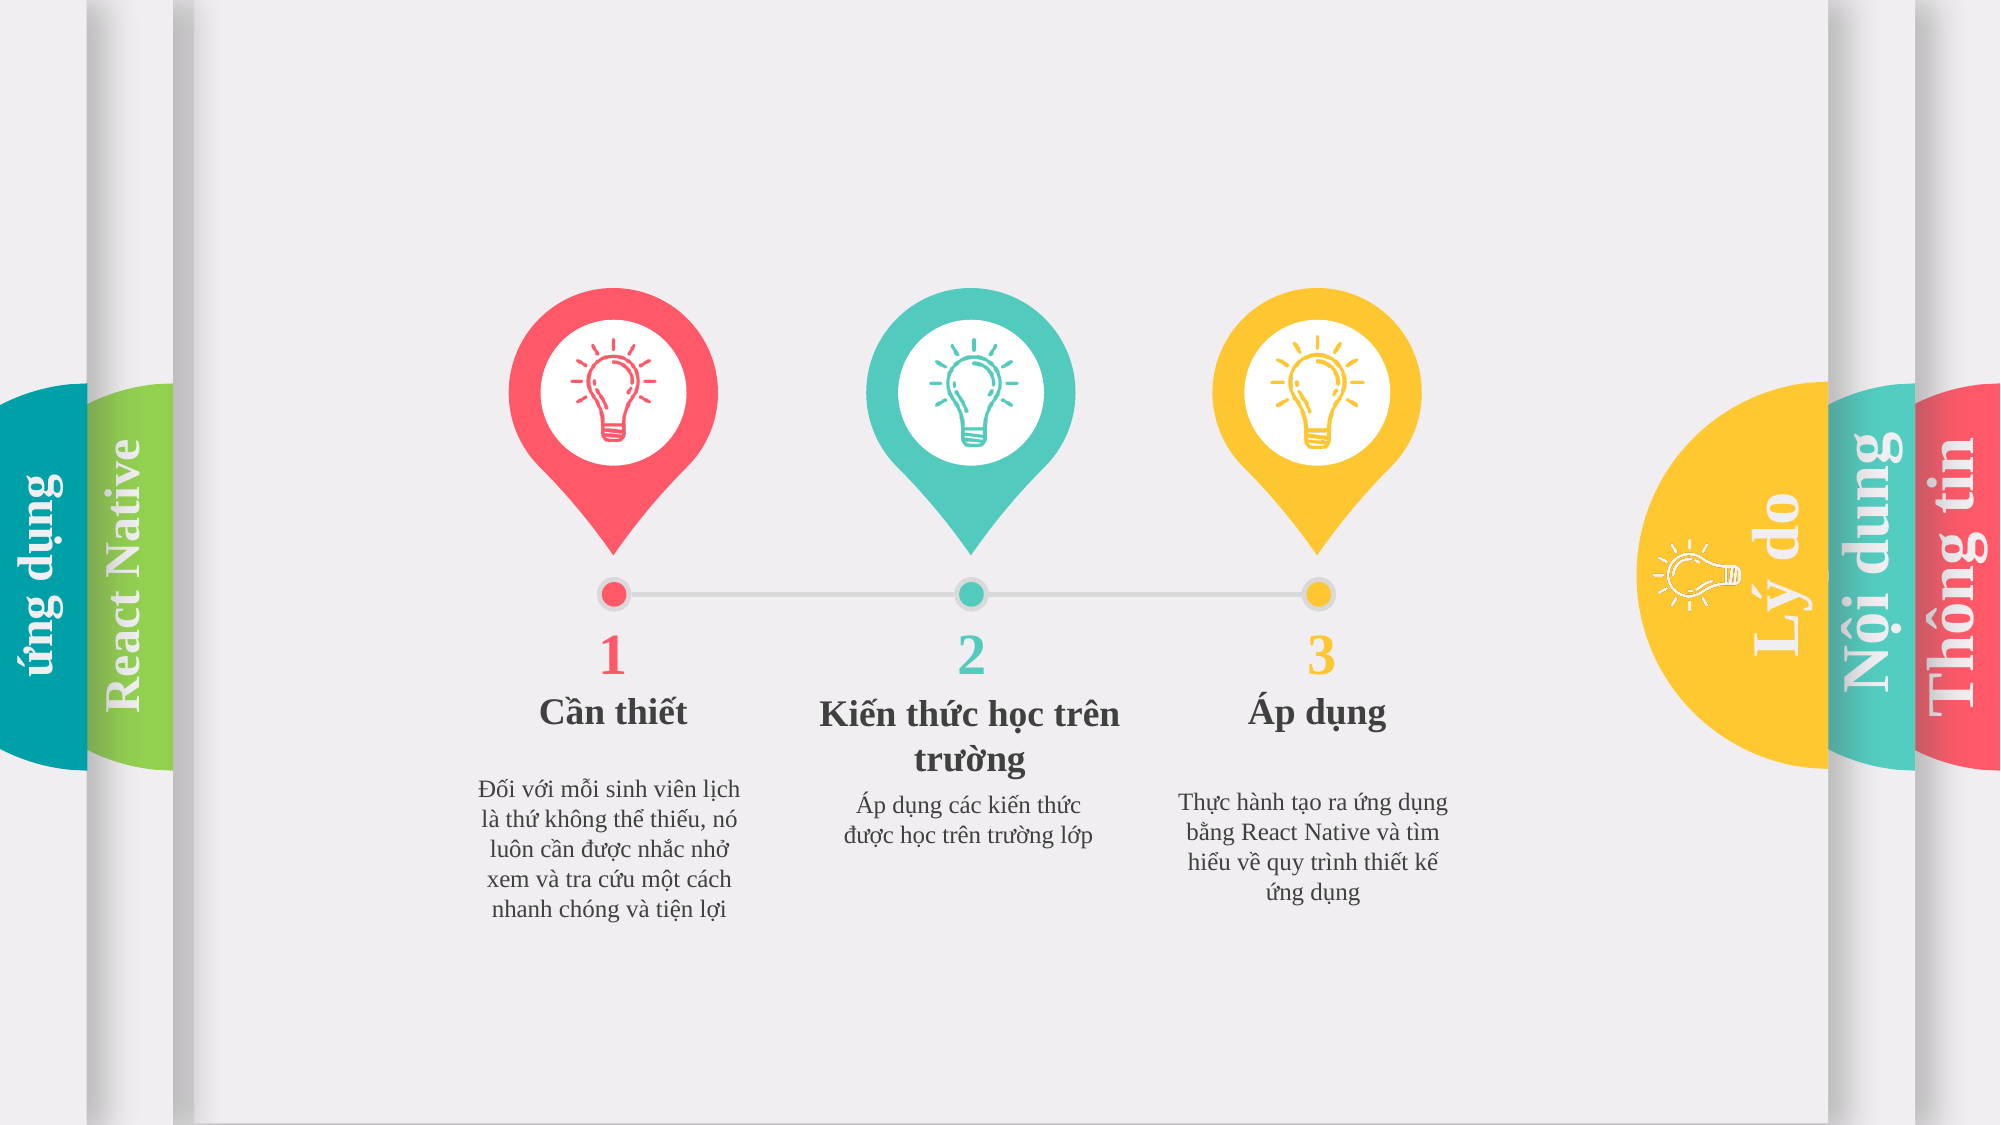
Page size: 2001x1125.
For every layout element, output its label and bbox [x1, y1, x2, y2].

text_box [425, 679, 801, 932]
text_box [1916, 0, 2000, 1125]
text_box [88, 0, 173, 1125]
text_box [0, 0, 88, 1125]
text_box [1301, 576, 1337, 612]
text_box [1212, 287, 1422, 498]
text_box [1129, 679, 1505, 915]
text_box [782, 681, 1129, 857]
text_box [866, 287, 1076, 498]
text_box [596, 576, 632, 612]
text_box [954, 576, 989, 612]
text_box [173, 0, 1916, 1125]
text_box [508, 287, 718, 498]
text_box [194, 0, 1829, 1124]
